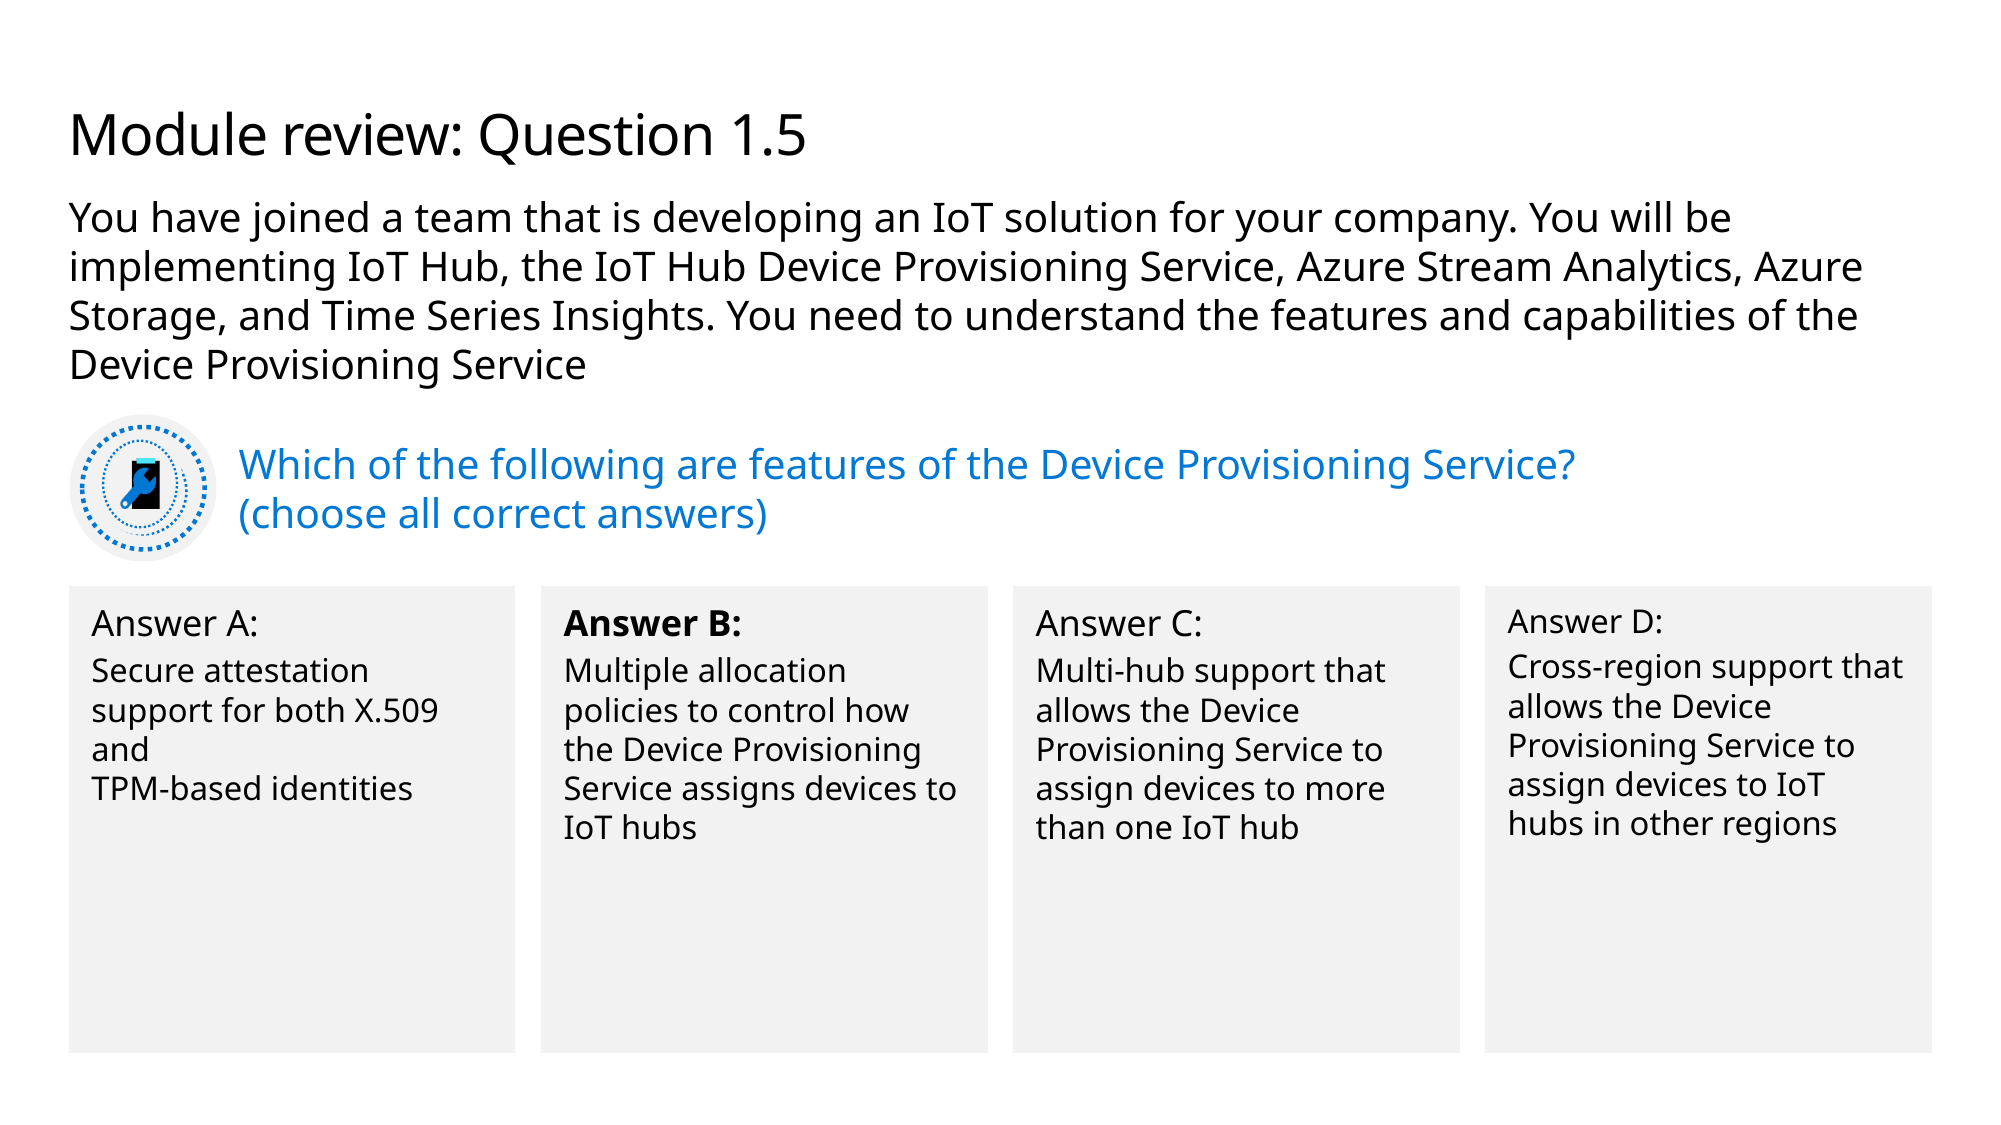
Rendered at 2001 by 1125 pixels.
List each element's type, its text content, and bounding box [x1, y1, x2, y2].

text_box Answer B: Multiple allocation policies to control how the Device Provisioning Service assigns devices to IoT hubs [541, 586, 987, 1053]
text_box Answer A: Secure attestation support for both X.509 and TPM-based identities [69, 586, 515, 1053]
picture [68, 413, 217, 562]
title Module review: Question 1.5 [68, 101, 1930, 168]
text_box Answer C: Multi-hub support that allows the Device Provisioning Service to assign devices to more than one IoT hub [1013, 586, 1460, 1053]
text_box Which of the following are features of the Device Provisioning Service? (choose all correct answers) [238, 438, 1932, 537]
text_box Answer D: Cross-region support that allows the Device Provisioning Service to assign devices to IoT hubs in other regions [1485, 586, 1932, 1053]
text_box You have joined a team that is developing an IoT solution for your company. You will be implementing IoT Hub, the IoT Hub Device Provisioning Service, Azure Stream Analytics, Azure Storage, and Time Series Insights. You need to understand the features and capabilities of the Device Provisioning Service [68, 191, 1930, 388]
